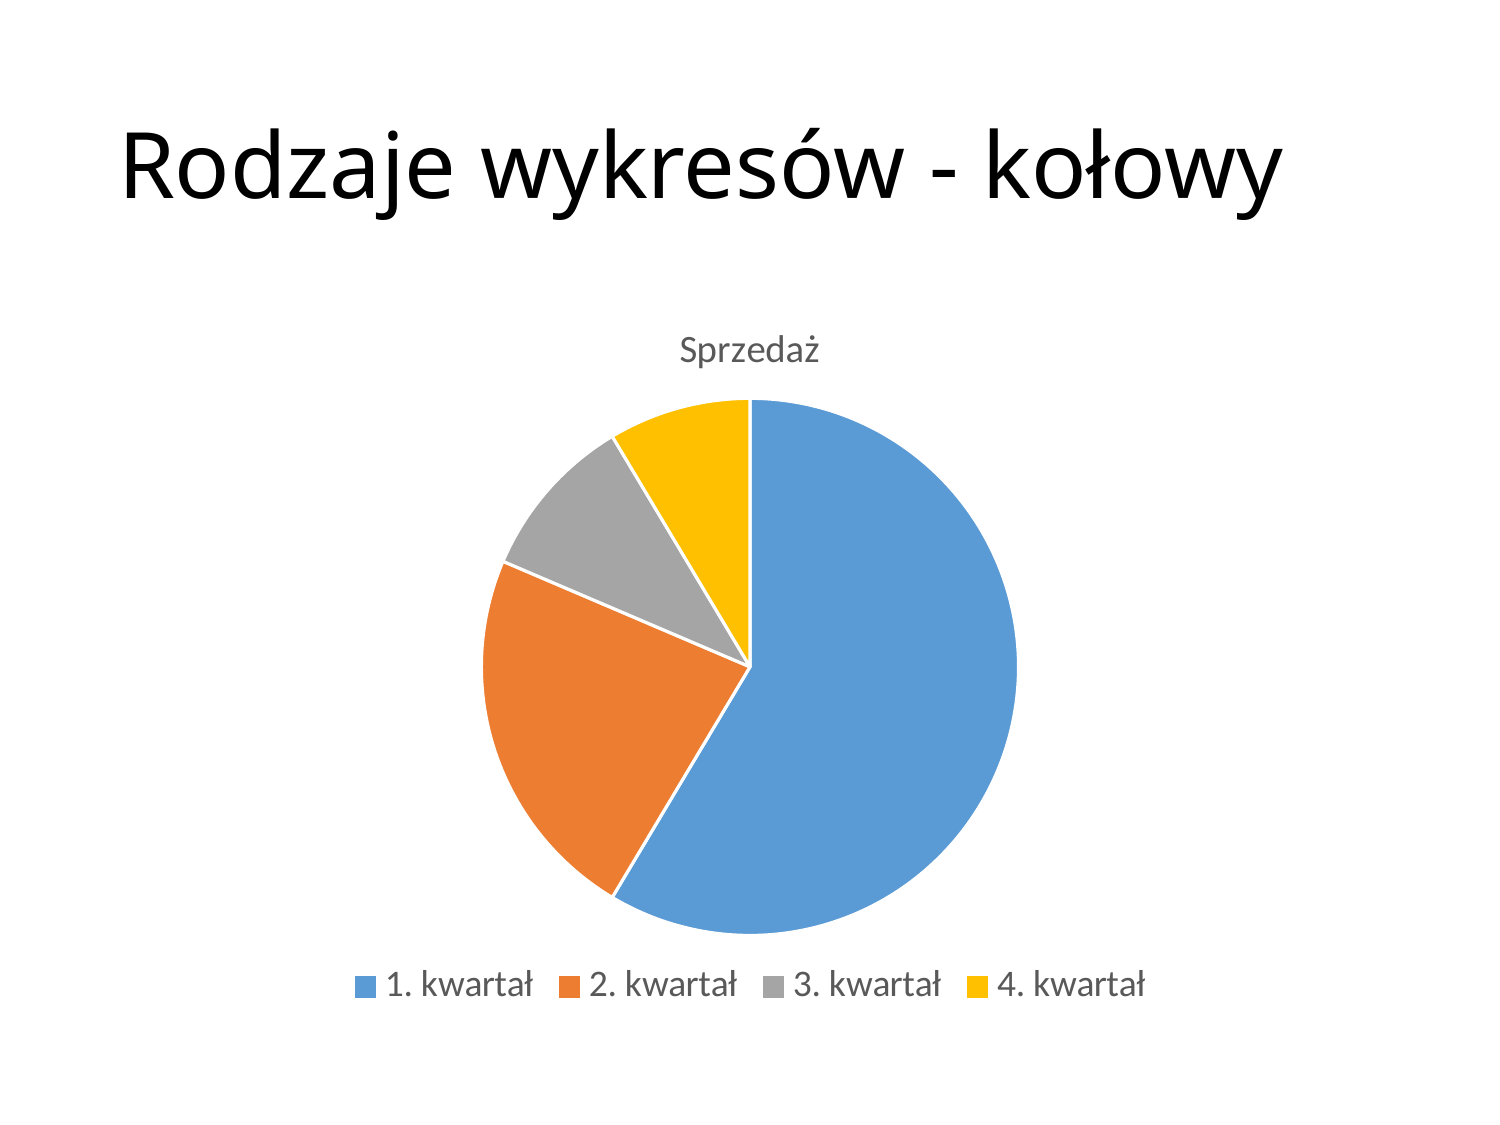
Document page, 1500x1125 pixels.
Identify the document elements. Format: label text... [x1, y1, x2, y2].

chart [103, 299, 1397, 1014]
title Rodzaje wykresów - kołowy [103, 59, 1397, 278]
